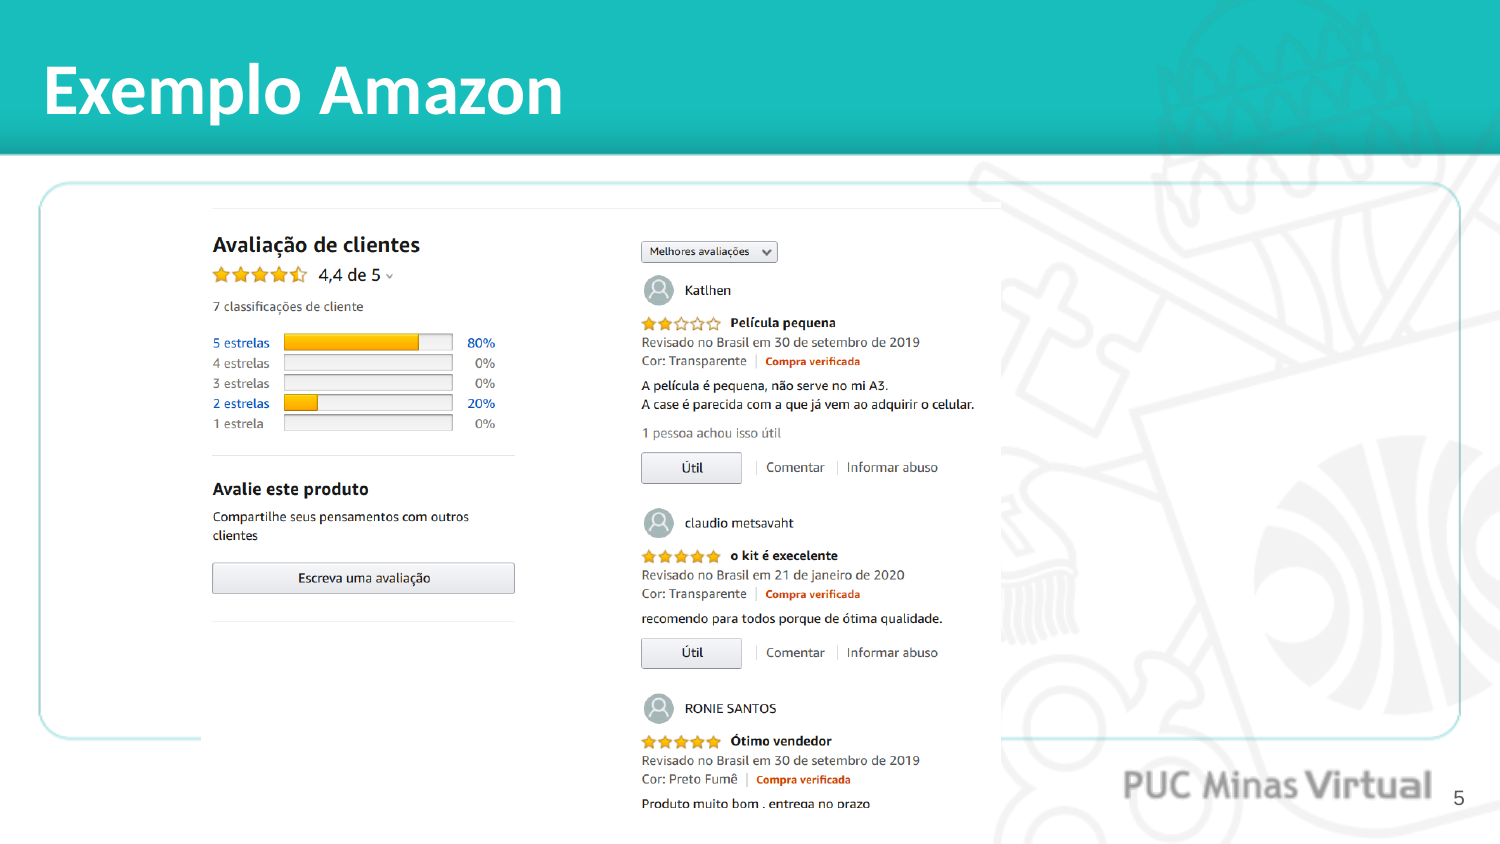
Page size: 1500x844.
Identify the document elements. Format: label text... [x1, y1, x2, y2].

title Exemplo Amazon [28, 7, 1073, 163]
picture [0, 0, 1500, 844]
slide_number ‹#› [1389, 764, 1480, 830]
